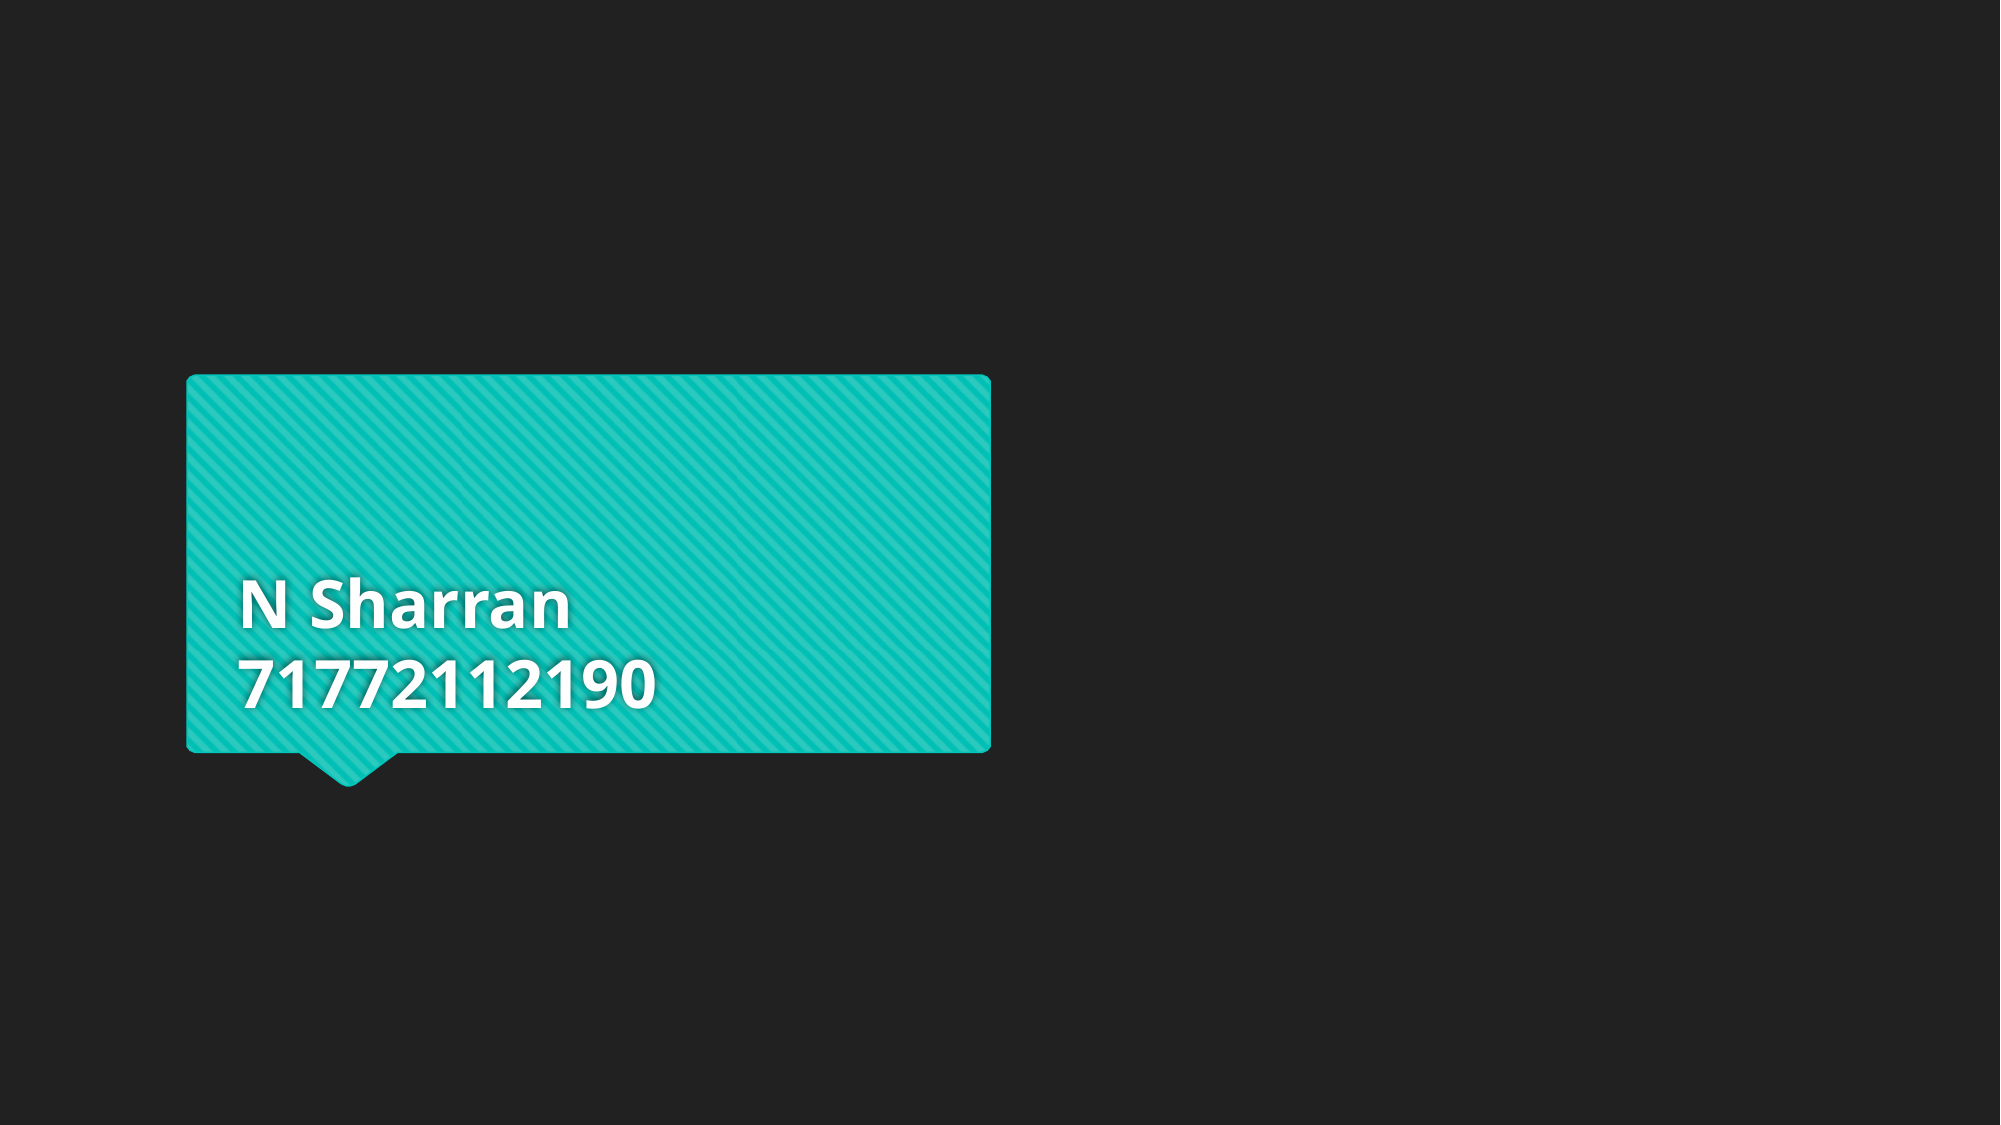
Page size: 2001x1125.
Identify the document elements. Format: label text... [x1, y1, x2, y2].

title N Sharran 71772112190 [222, 399, 942, 729]
